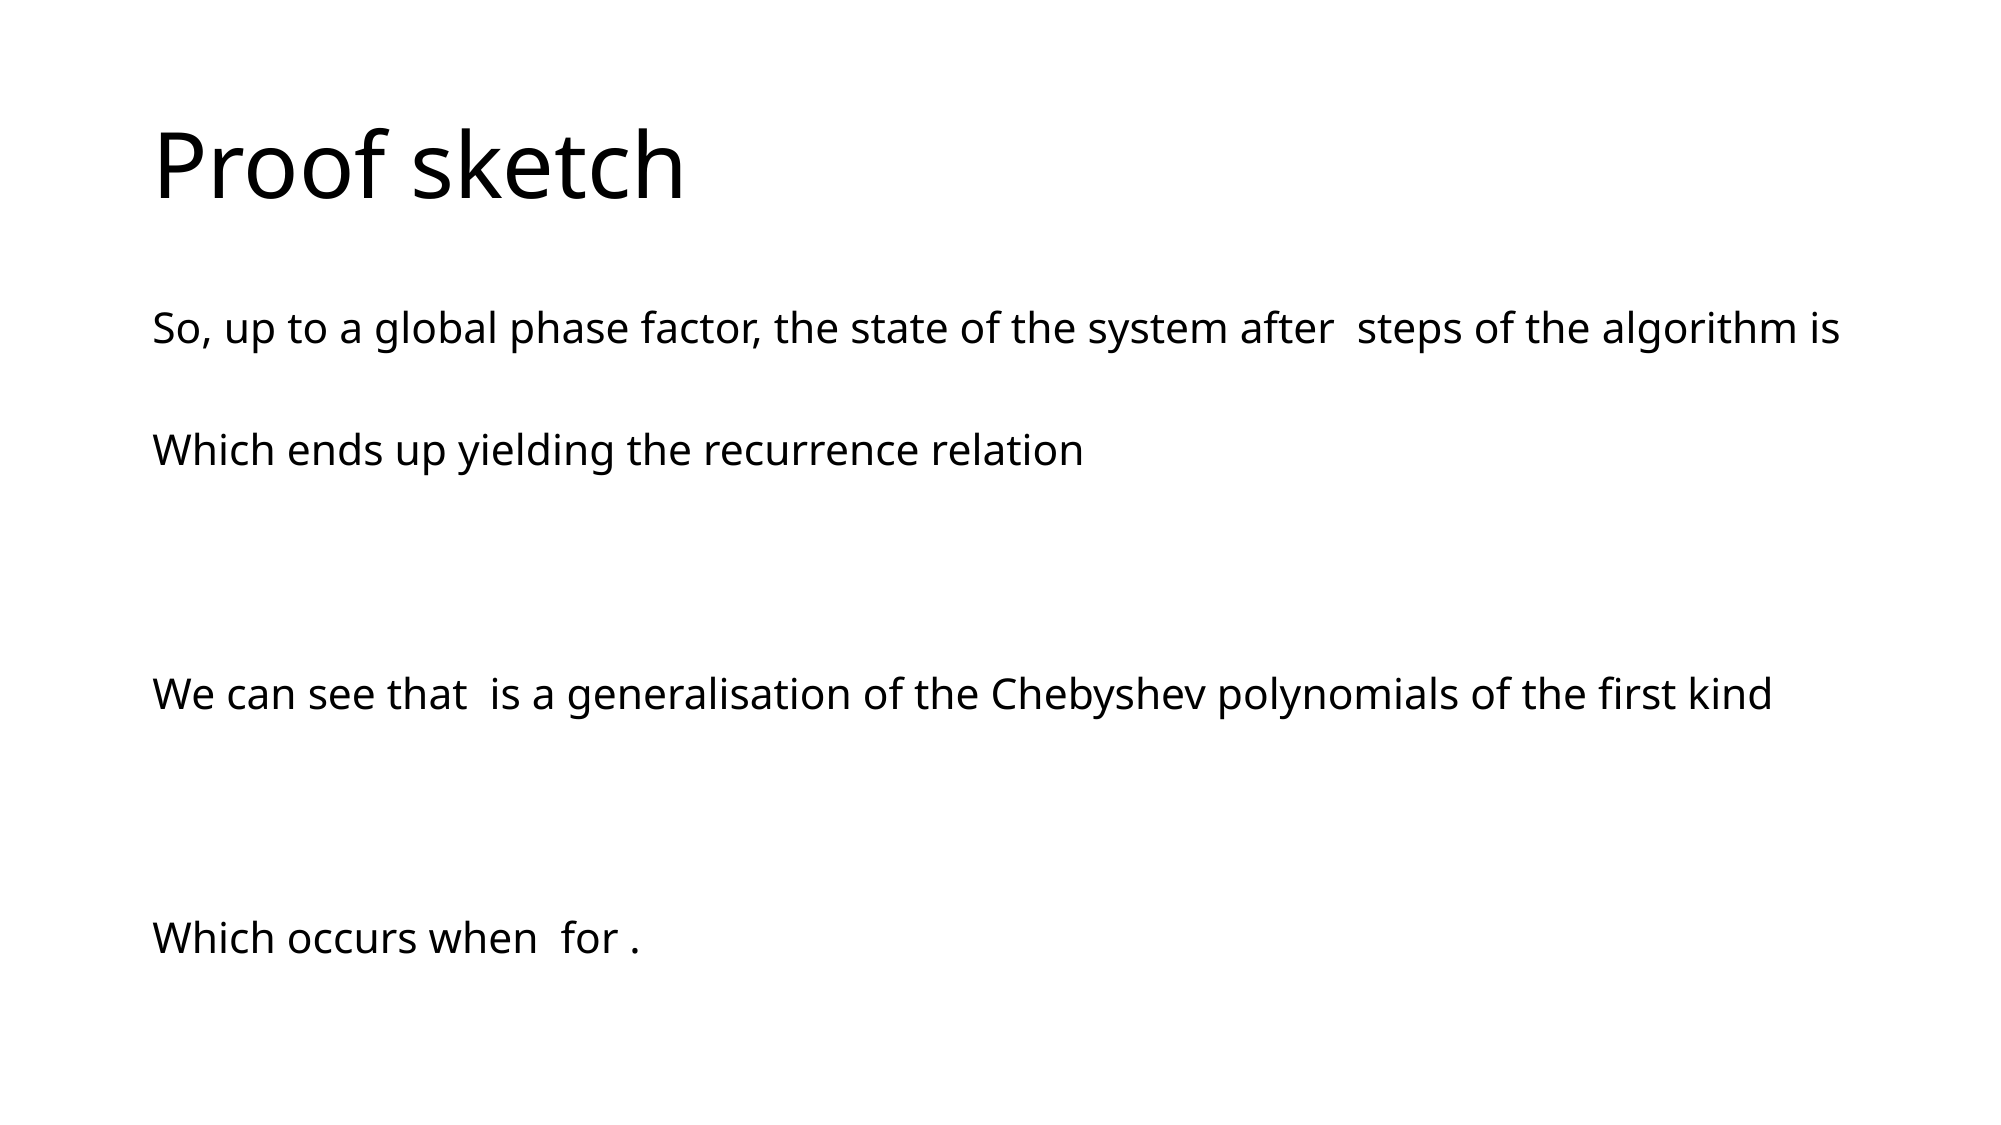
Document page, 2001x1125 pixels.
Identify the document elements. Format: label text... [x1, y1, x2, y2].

title Proof sketch [137, 59, 1863, 278]
